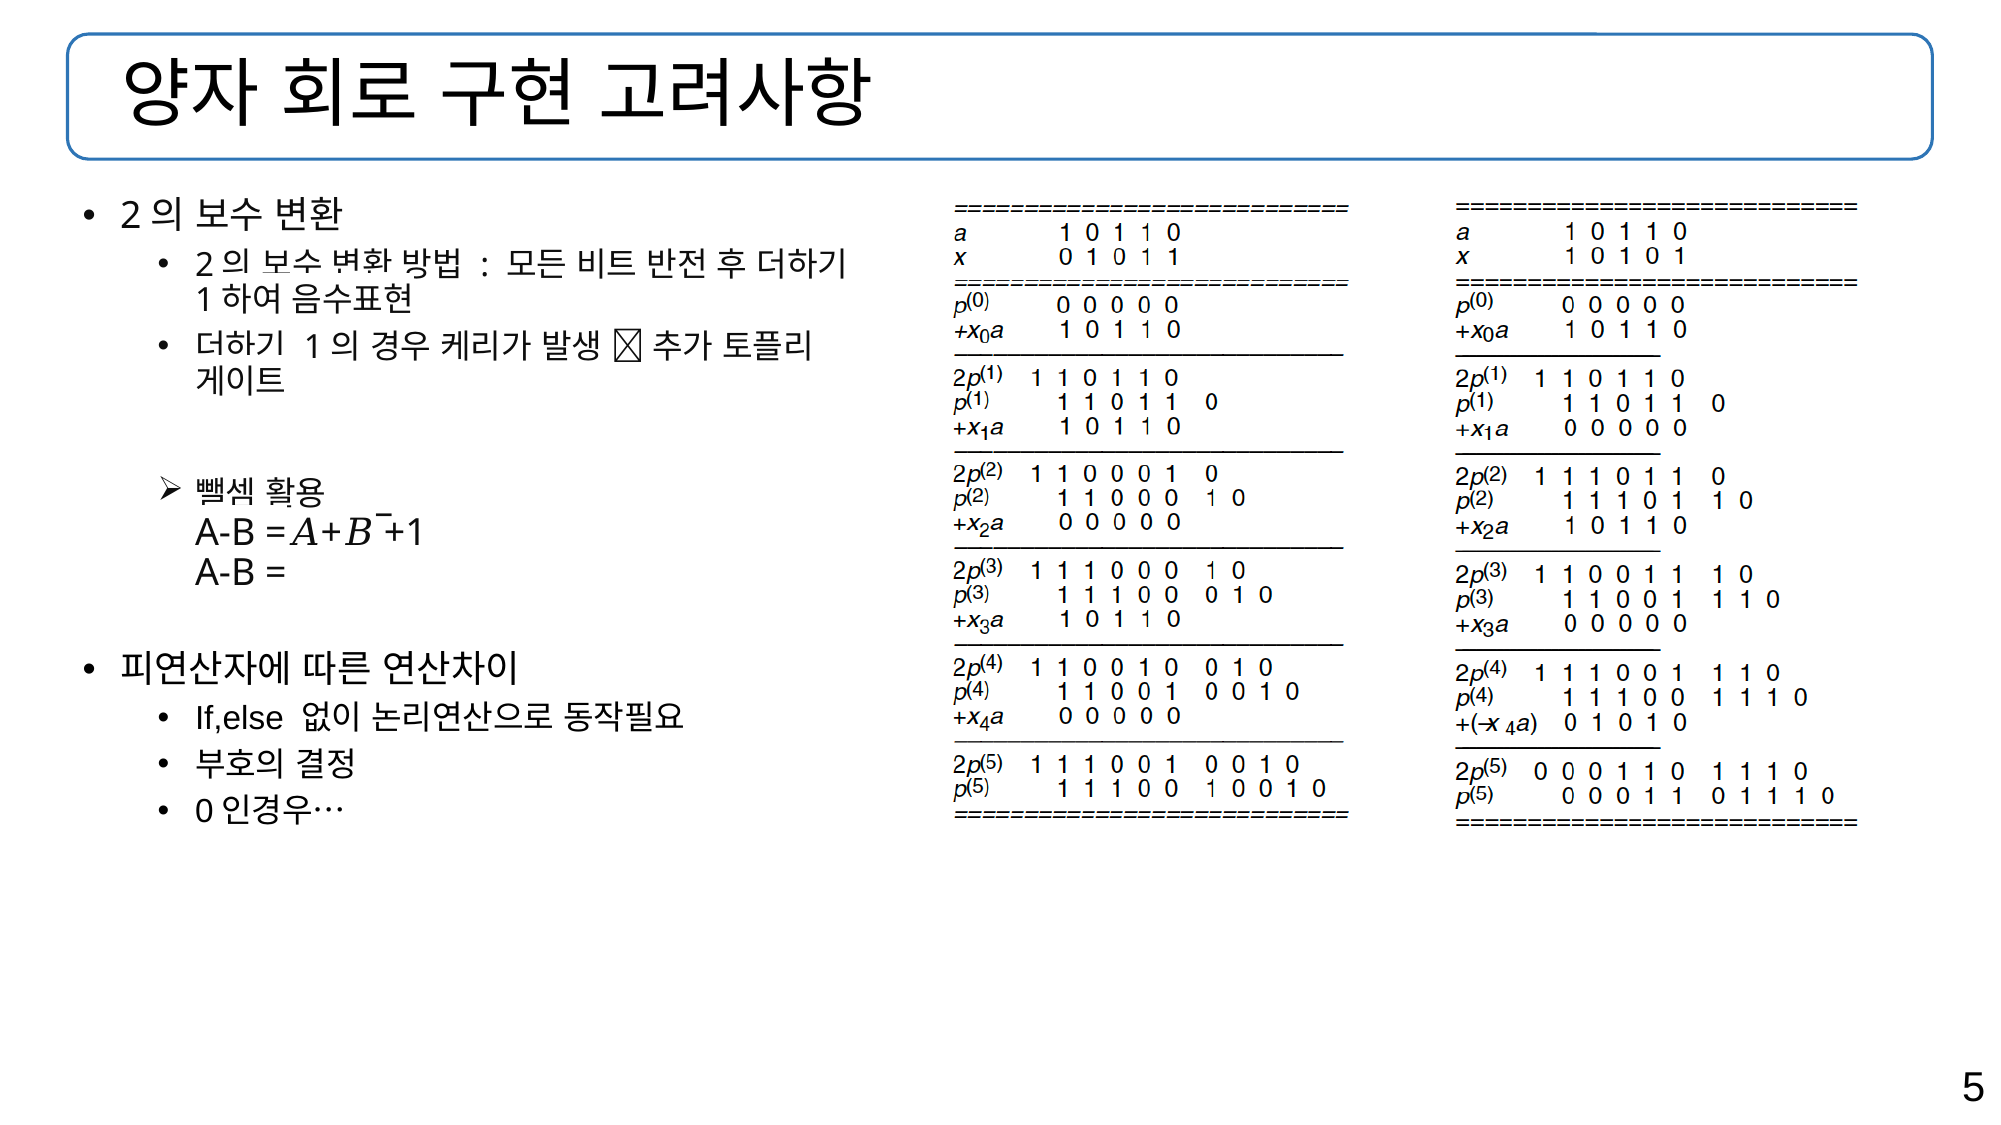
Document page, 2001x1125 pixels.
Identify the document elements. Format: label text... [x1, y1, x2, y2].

title 양자 회로 구현 고려사항 [67, 34, 1933, 160]
picture [923, 188, 1373, 835]
picture [1444, 188, 1894, 853]
